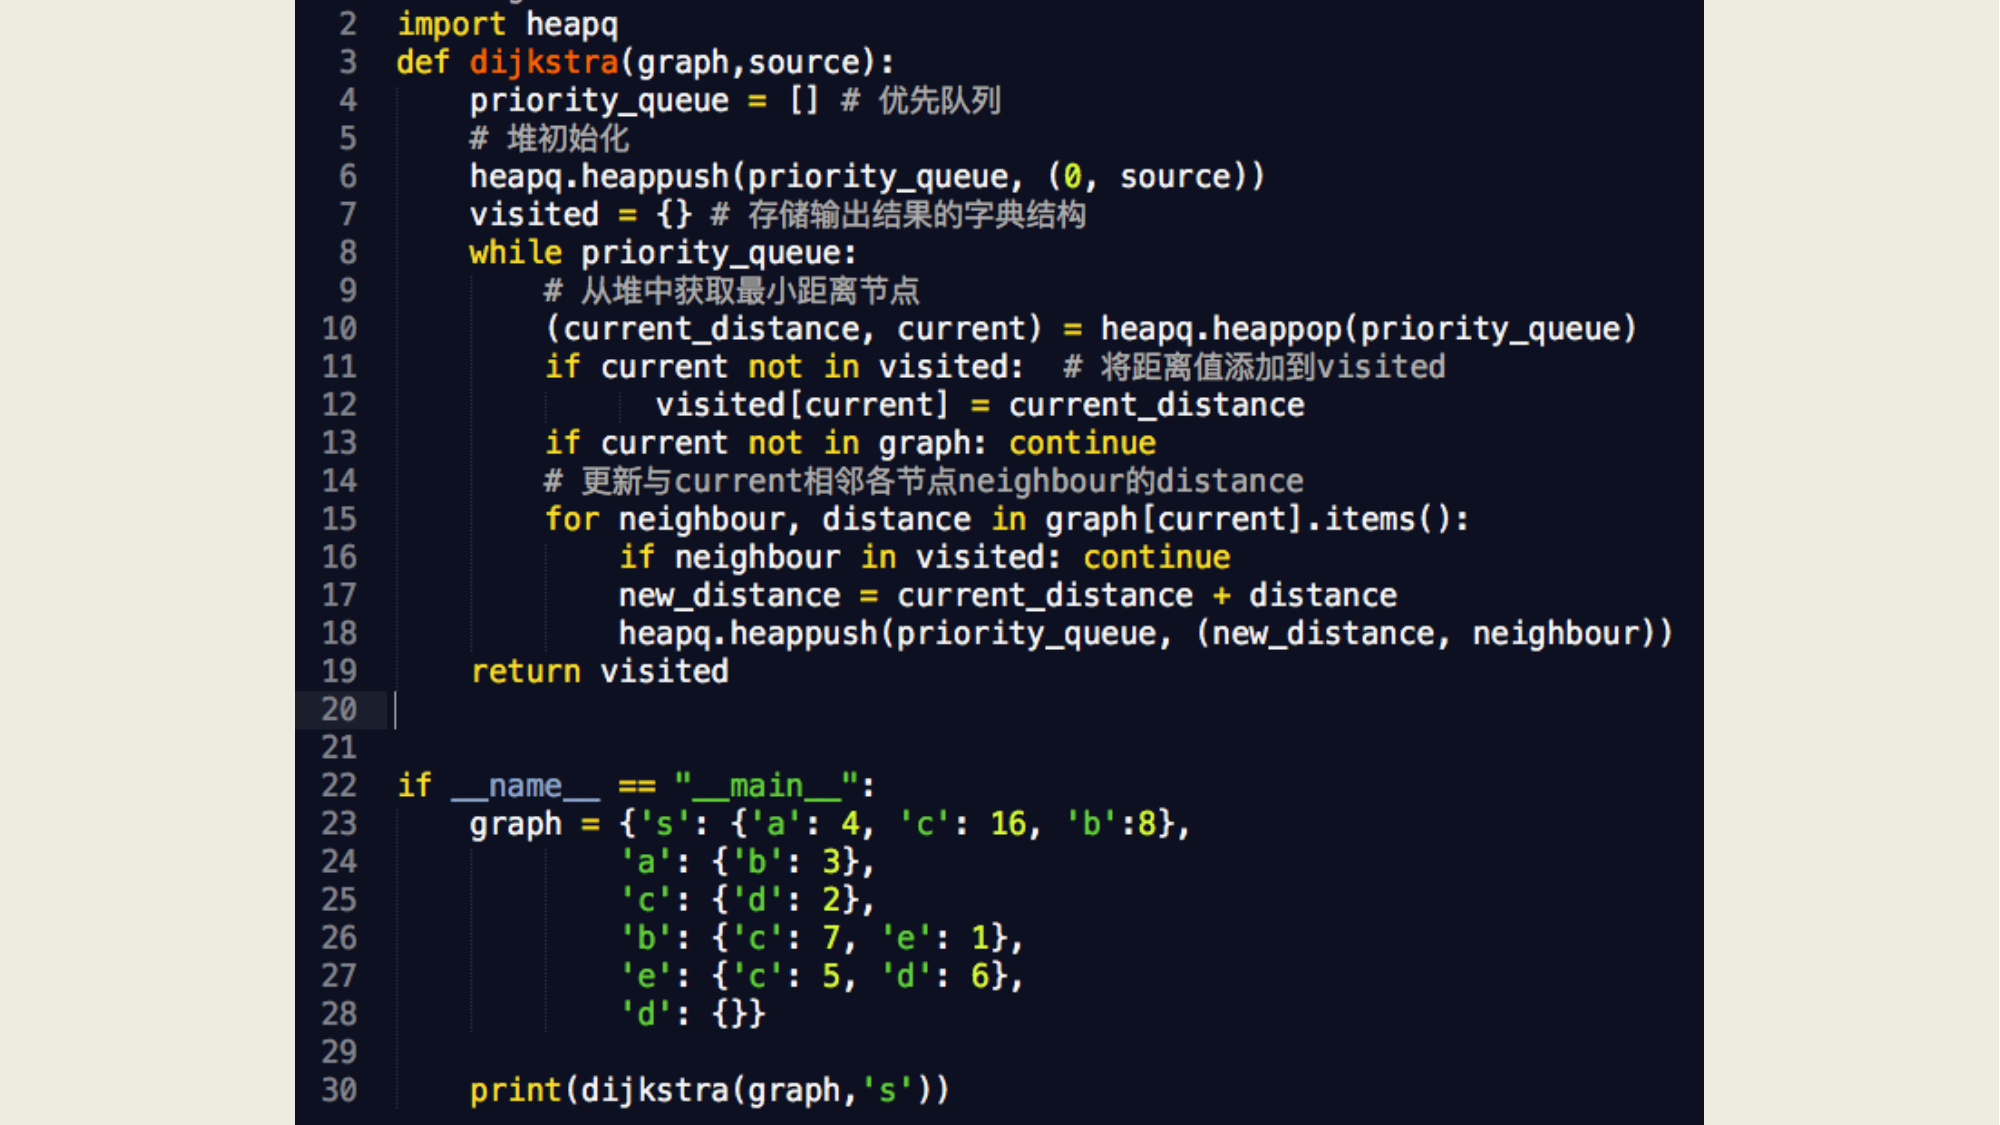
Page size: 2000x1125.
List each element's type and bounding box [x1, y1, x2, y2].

picture [295, 0, 1704, 1125]
